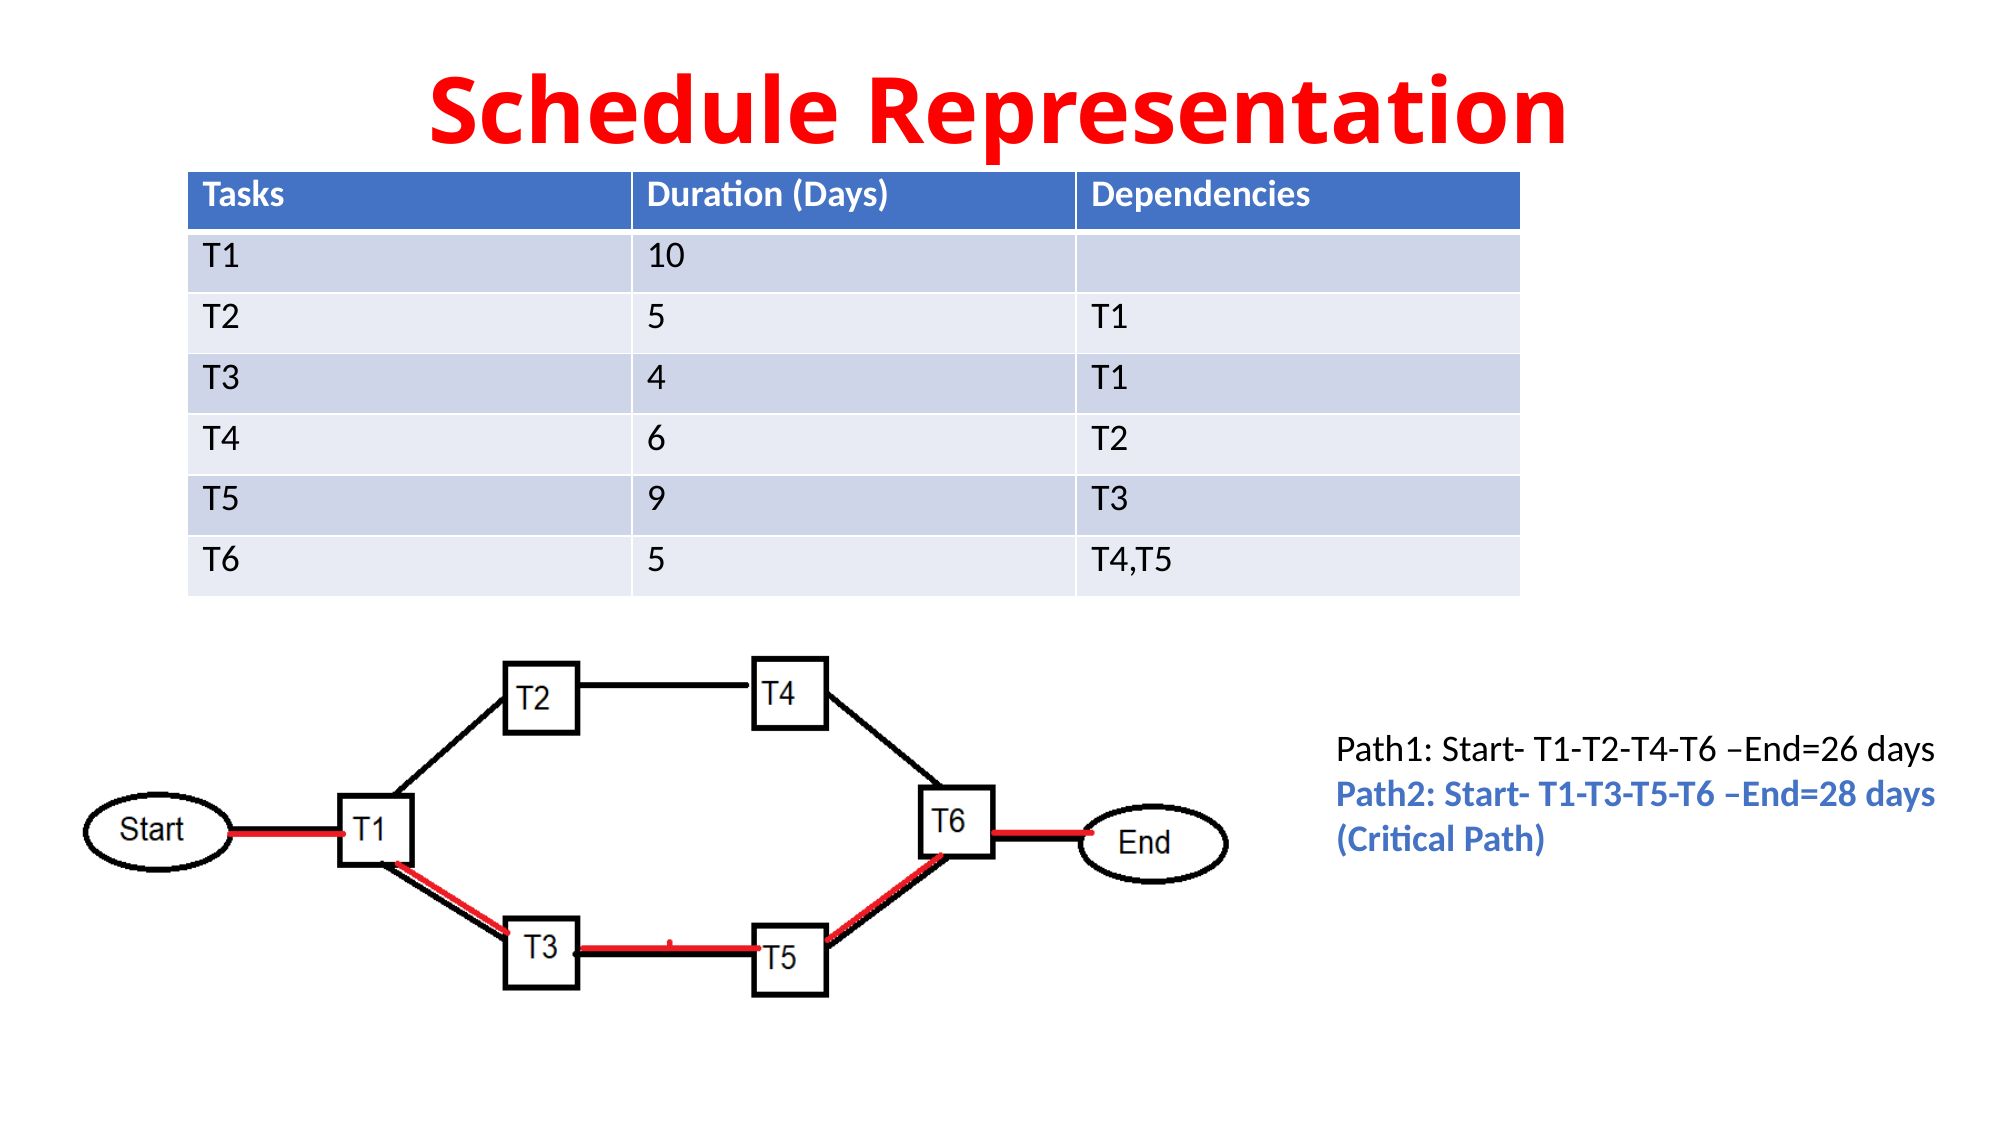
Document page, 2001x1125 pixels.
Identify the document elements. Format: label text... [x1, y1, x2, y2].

table_header Tasks [188, 172, 631, 229]
title Schedule Representation [137, 59, 1863, 278]
table_cell 5 [633, 294, 1075, 353]
table_cell T2 [188, 294, 631, 353]
table_cell T1 [1077, 354, 1520, 413]
table_cell 10 [633, 235, 1075, 292]
table_cell 4 [633, 354, 1075, 413]
table_cell T5 [188, 476, 631, 535]
picture [74, 637, 1240, 1018]
table_header Dependencies [1077, 172, 1520, 229]
table_cell T1 [188, 235, 631, 292]
table_cell T2 [1077, 415, 1520, 474]
table_cell T3 [1077, 476, 1520, 535]
table_cell [1077, 235, 1520, 292]
table_cell 5 [633, 537, 1075, 596]
table_cell T6 [188, 537, 631, 596]
table_cell T4 [188, 415, 631, 474]
table_cell T1 [1077, 294, 1520, 353]
table_cell 9 [633, 476, 1075, 535]
table_header Duration (Days) [633, 172, 1075, 229]
table_cell 6 [633, 415, 1075, 474]
text_box Path1: Start- T1-T2-T4-T6 –End=26 days Path2: Start- T1-T3-T5-T6 –End=28 days (Critical Path) [1321, 716, 2000, 912]
table_cell T3 [188, 354, 631, 413]
table_cell T4,T5 [1077, 537, 1520, 596]
